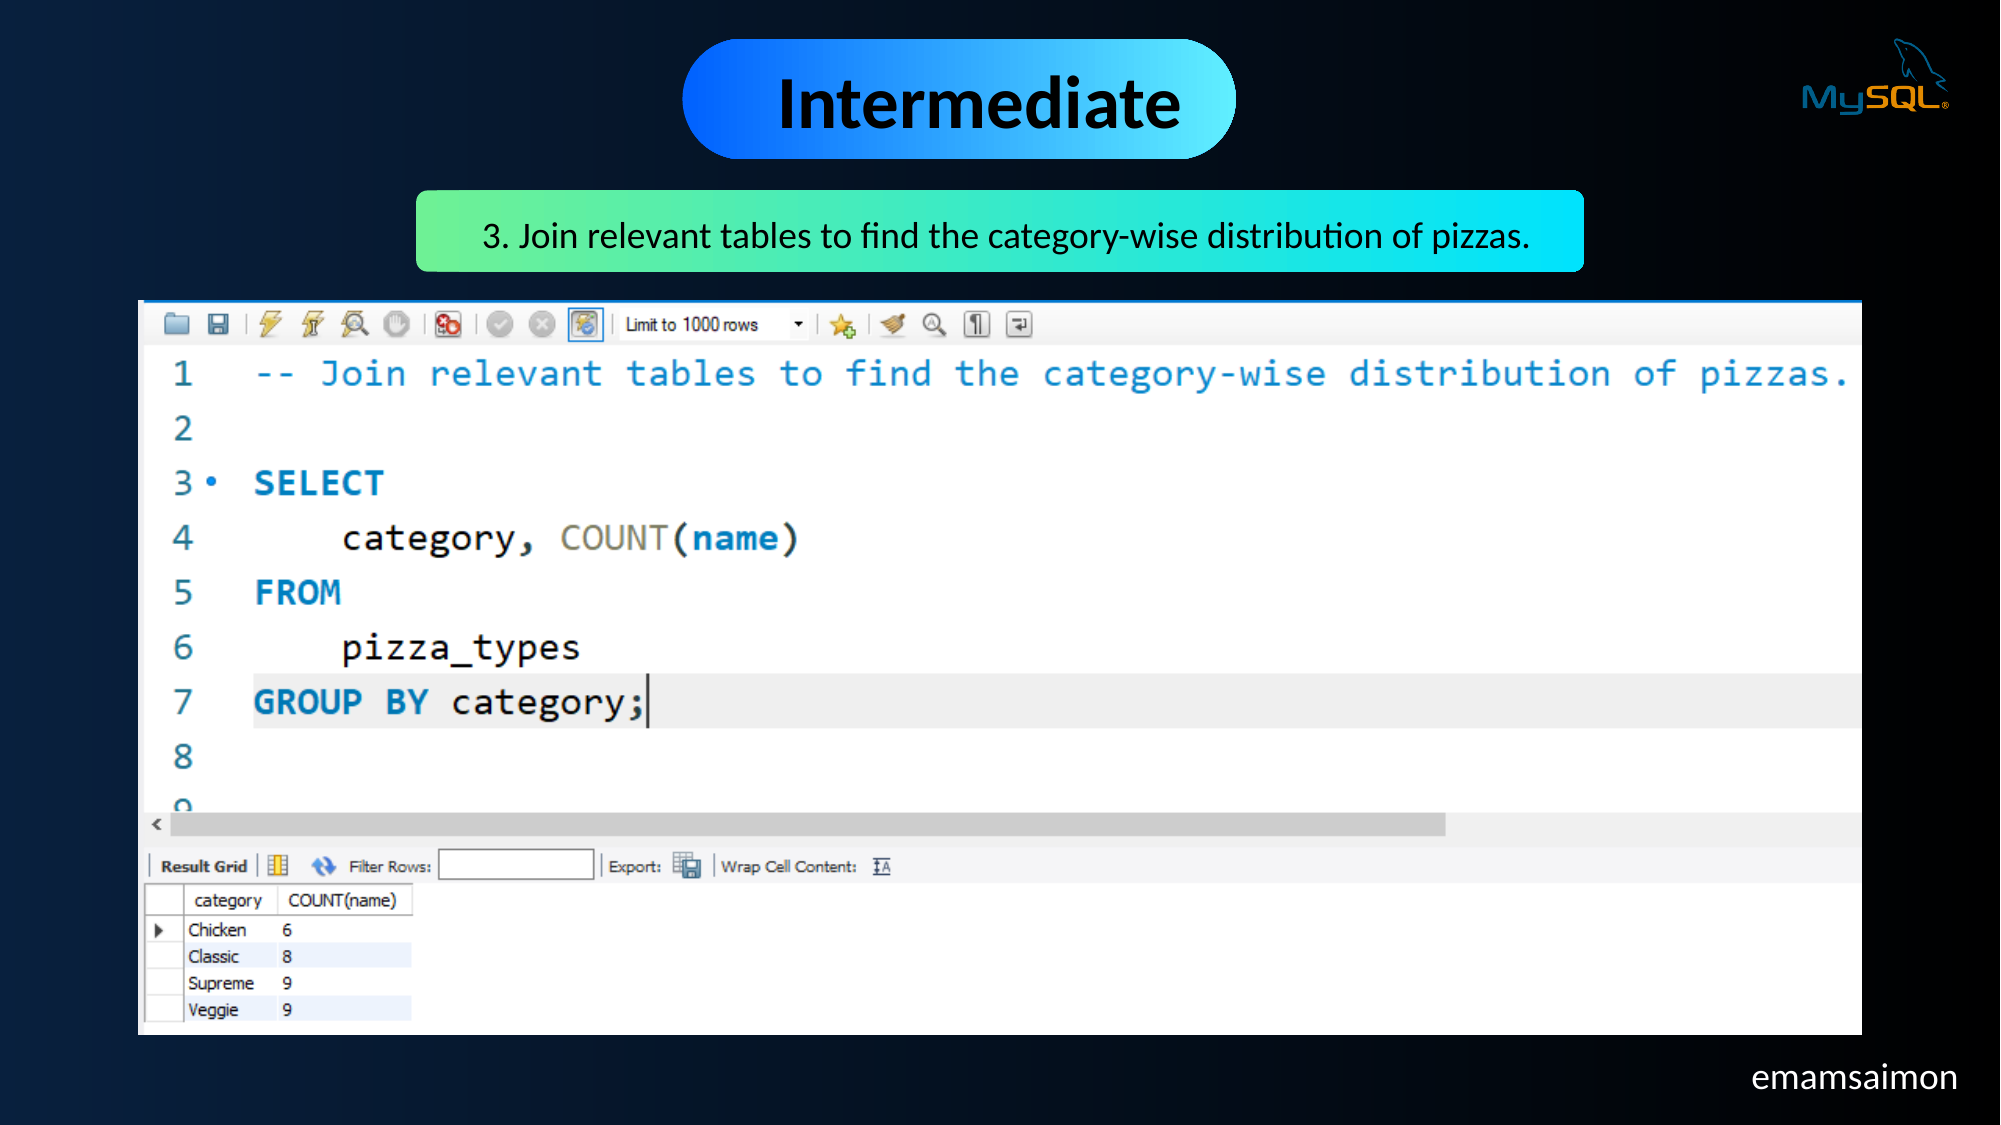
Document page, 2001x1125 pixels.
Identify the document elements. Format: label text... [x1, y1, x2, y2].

text_box [415, 189, 1585, 273]
text_box Intermediate [762, 46, 1198, 151]
text_box 3. Join relevant tables to find the category-wise distribution of pizzas. [467, 200, 1687, 300]
picture [1801, 38, 1949, 115]
picture [138, 300, 1862, 1035]
picture [1902, 38, 1949, 90]
text_box emamsaimon [1736, 1044, 1974, 1105]
text_box [681, 37, 1237, 161]
